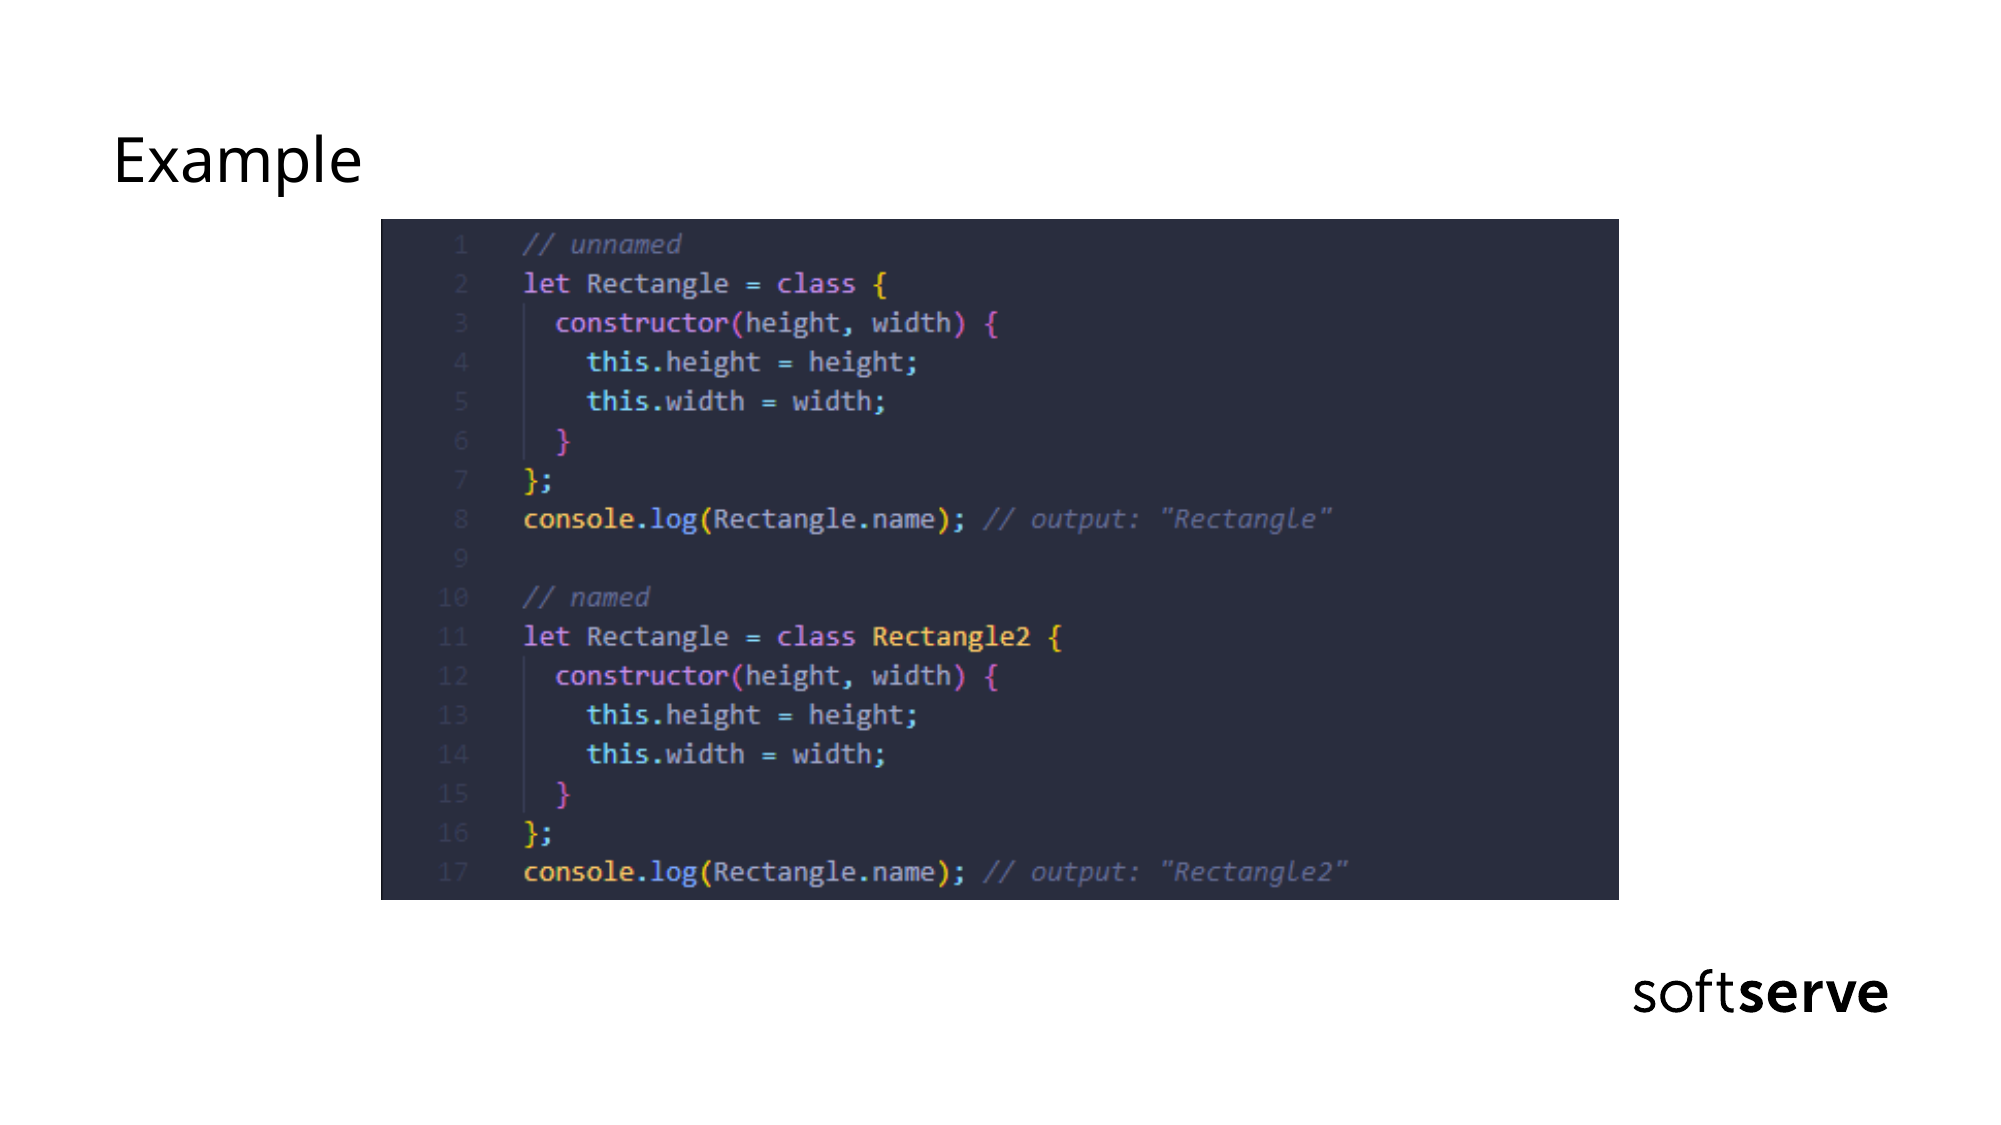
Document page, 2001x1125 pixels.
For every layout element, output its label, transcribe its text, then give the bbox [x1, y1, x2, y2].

title Example [112, 112, 1888, 900]
picture [381, 219, 1619, 900]
